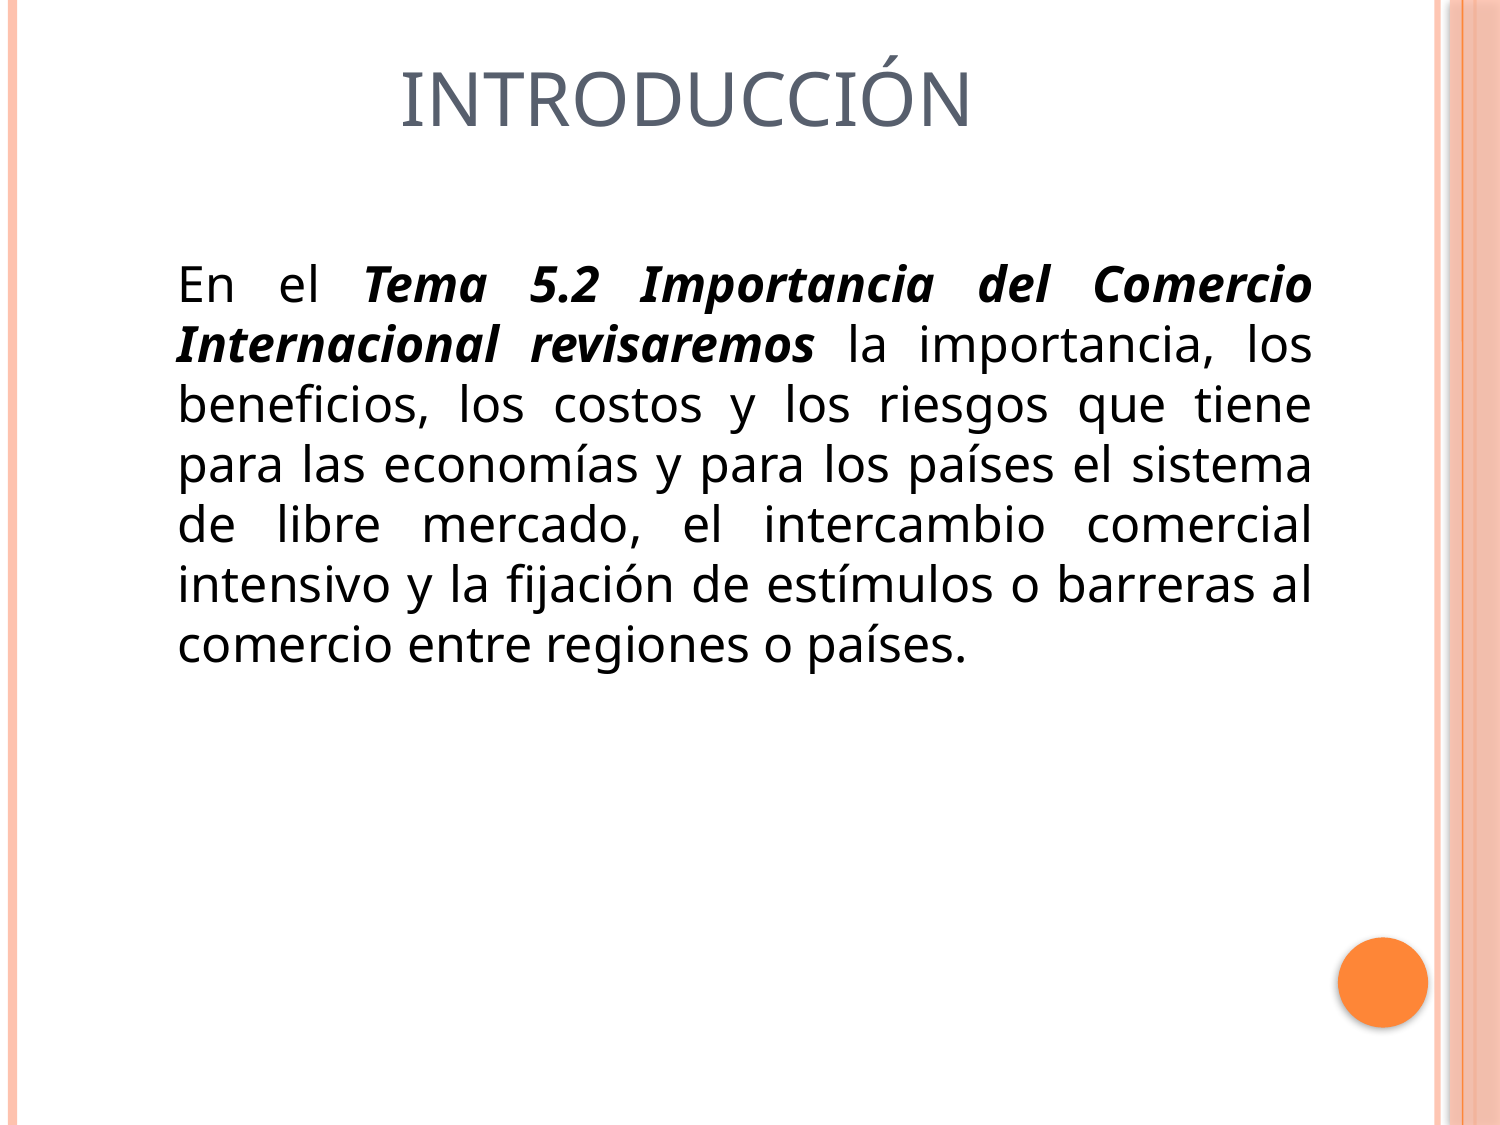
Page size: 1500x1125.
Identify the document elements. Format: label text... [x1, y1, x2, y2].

title Introducción [75, 19, 1300, 149]
list En el Tema 5.2 Importancia del Comercio Internacional revisaremos la importancia, los beneficios, los costos y los riesgos que tiene para las economías y para los países el sistema de libre mercado, el intercambio comercial intensivo y la fijación de estímulos o barreras al comercio entre regiones o países. [162, 172, 1330, 1095]
